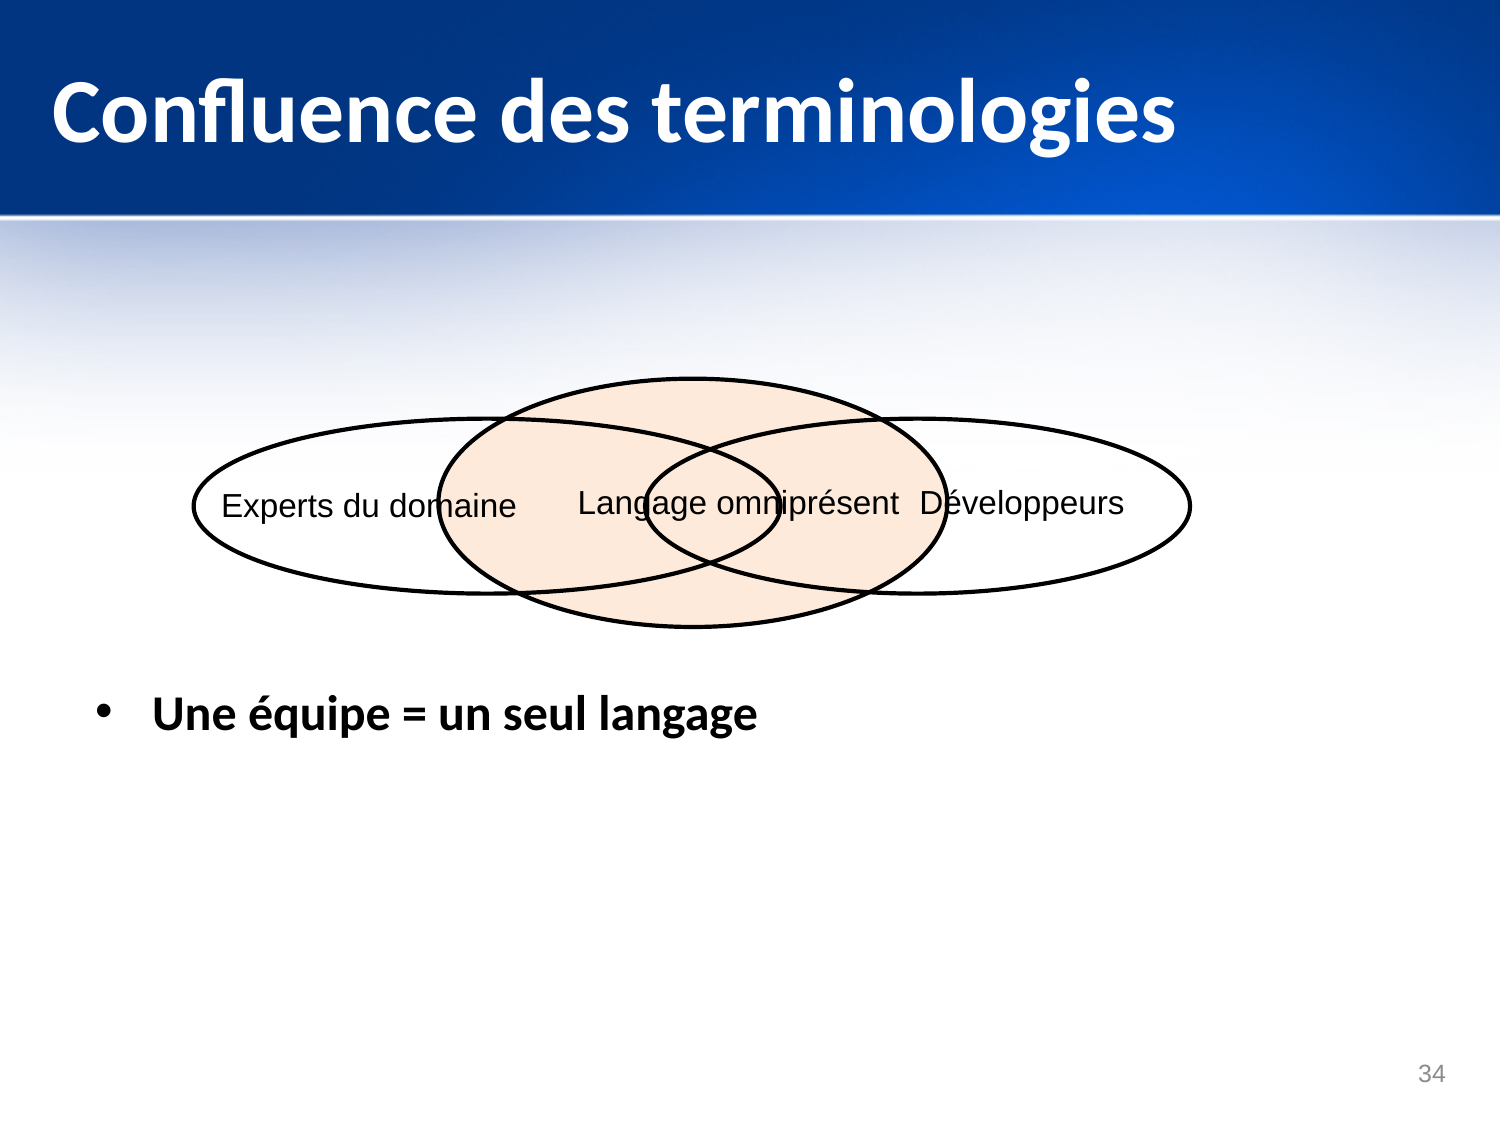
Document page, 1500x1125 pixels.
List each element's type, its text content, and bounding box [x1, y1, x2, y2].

picture [0, 0, 1500, 1125]
text_box Développeurs [904, 473, 1140, 529]
text_box [506, 376, 882, 446]
text_box [519, 566, 869, 630]
slide_number 34 [1111, 1042, 1462, 1103]
text_box [642, 416, 1193, 596]
list Une équipe = un seul langage [80, 672, 1431, 938]
title Confluence des terminologies [37, 12, 1225, 200]
text_box [191, 416, 710, 596]
